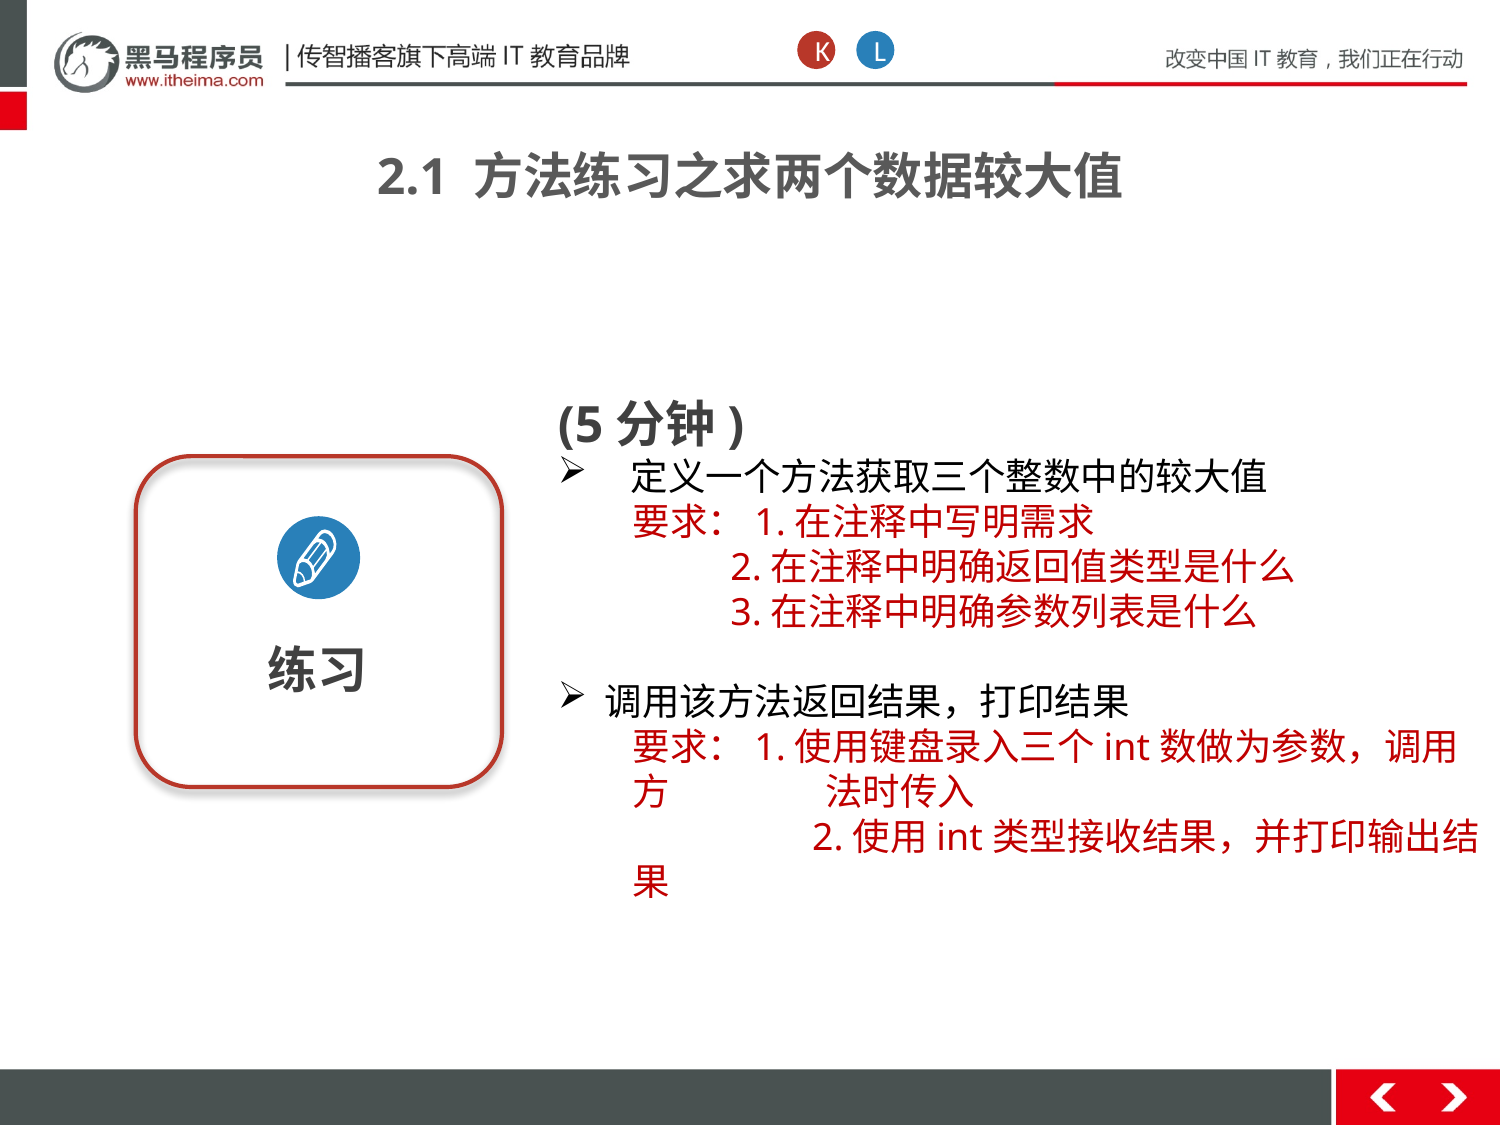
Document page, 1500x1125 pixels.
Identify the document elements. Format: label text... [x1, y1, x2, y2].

picture [0, 0, 1500, 137]
picture [0, 209, 1500, 1125]
text_box (5分钟) 定义一个方法获取三个整数中的较大值 要求：1.在注释中写明需求 2.在注释中明确返回值类型是什么 3.在注释中明确参数列表是什么 调用该方法返回结果，打印结果 要求：1.使用键盘录入三个int数做为参数，调用方 法时传入 2.使用int类型接收结果，并打印输出结果 [543, 385, 1500, 1045]
text_box L [854, 28, 897, 72]
text_box 2.1 方法练习之求两个数据较大值 [0, 137, 1500, 209]
text_box K [795, 28, 838, 72]
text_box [135, 455, 503, 788]
